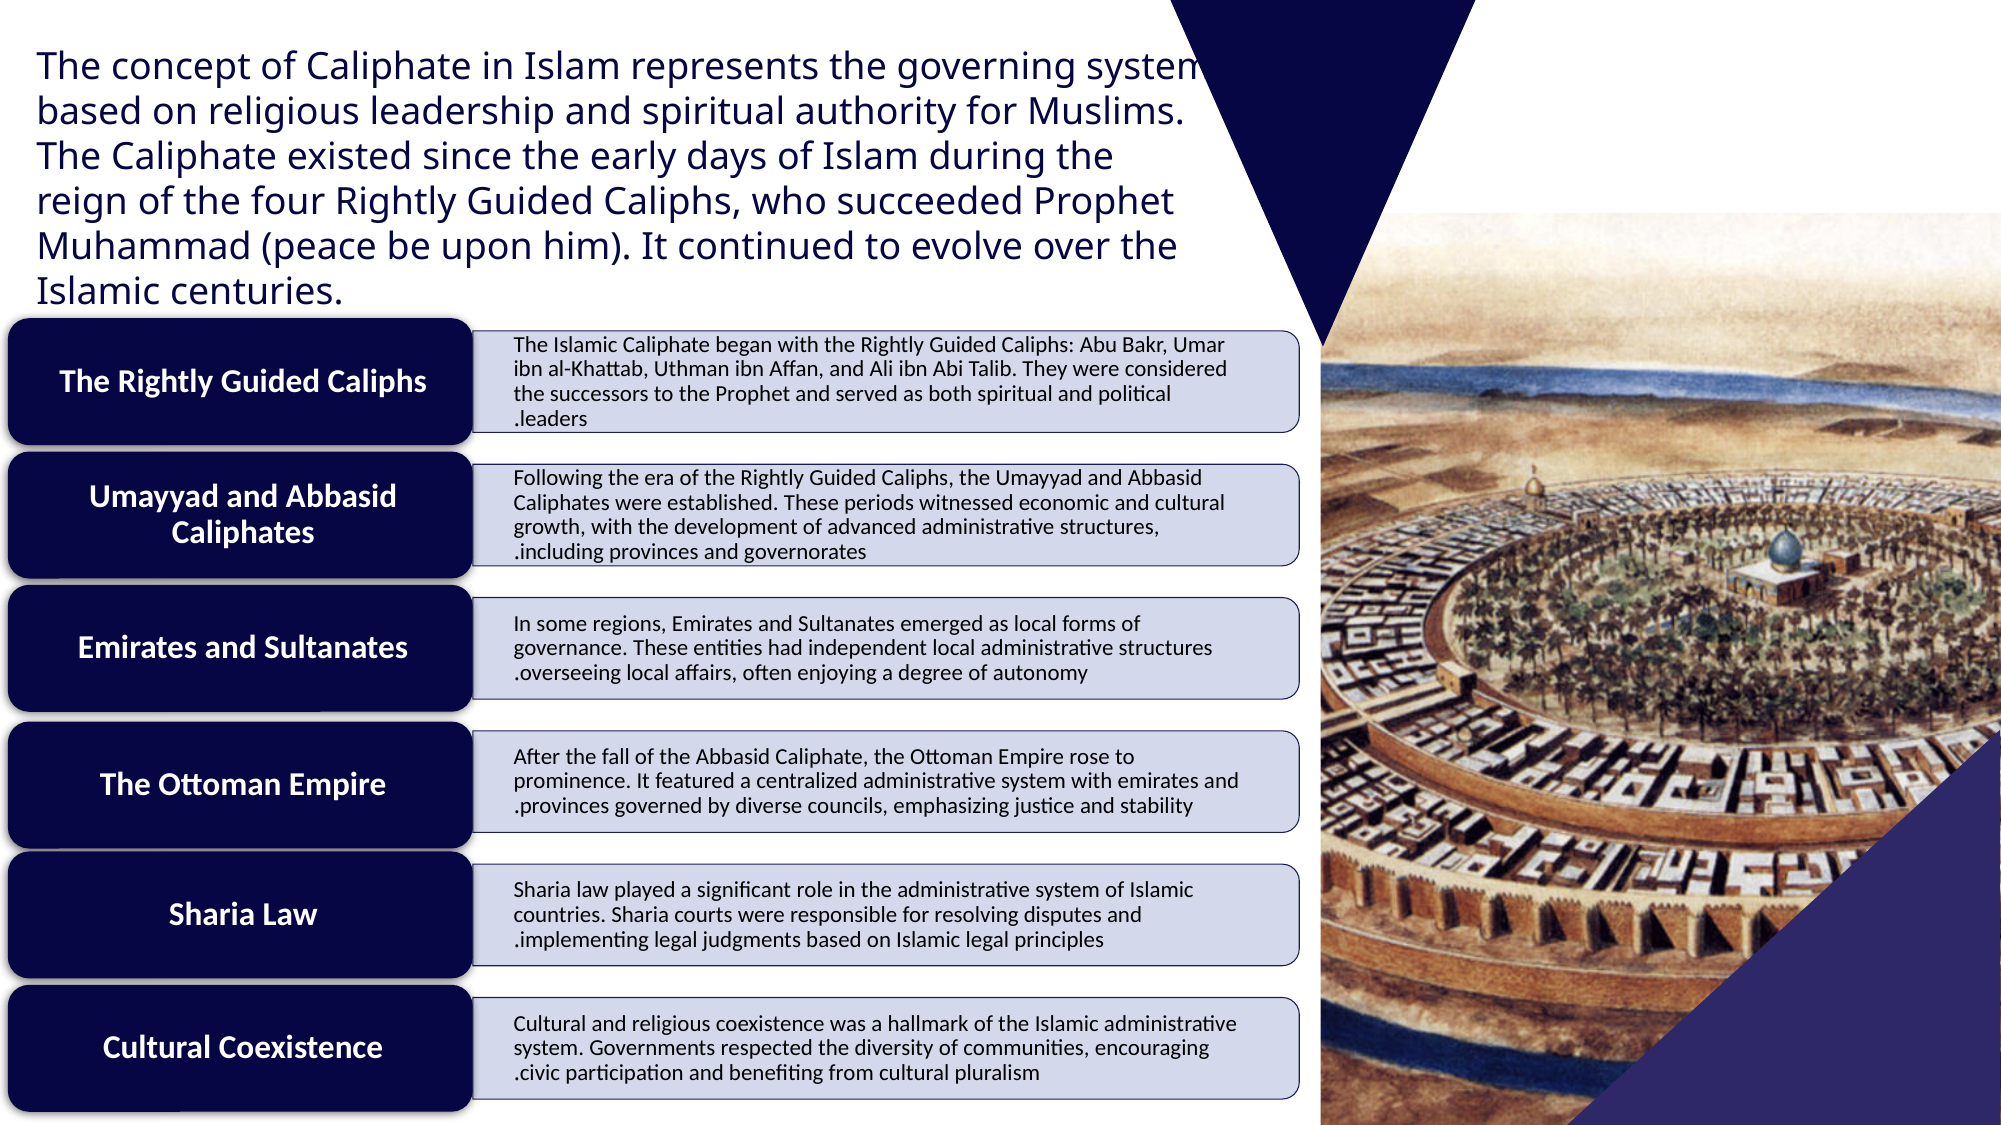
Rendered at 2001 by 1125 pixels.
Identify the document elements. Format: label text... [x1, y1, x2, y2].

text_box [1169, 0, 1476, 347]
picture [1320, 186, 2001, 1125]
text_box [7, 318, 1300, 1113]
text_box The concept of Caliphate in Islam represents the governing system based on religious leadership and spiritual authority for Muslims. The Caliphate existed since the early days of Islam during the reign of the four Rightly Guided Caliphs, who succeeded Prophet Muhammad (peace be upon him). It continued to evolve over the Islamic centuries. [21, 34, 1169, 318]
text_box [1477, 227, 2000, 1125]
